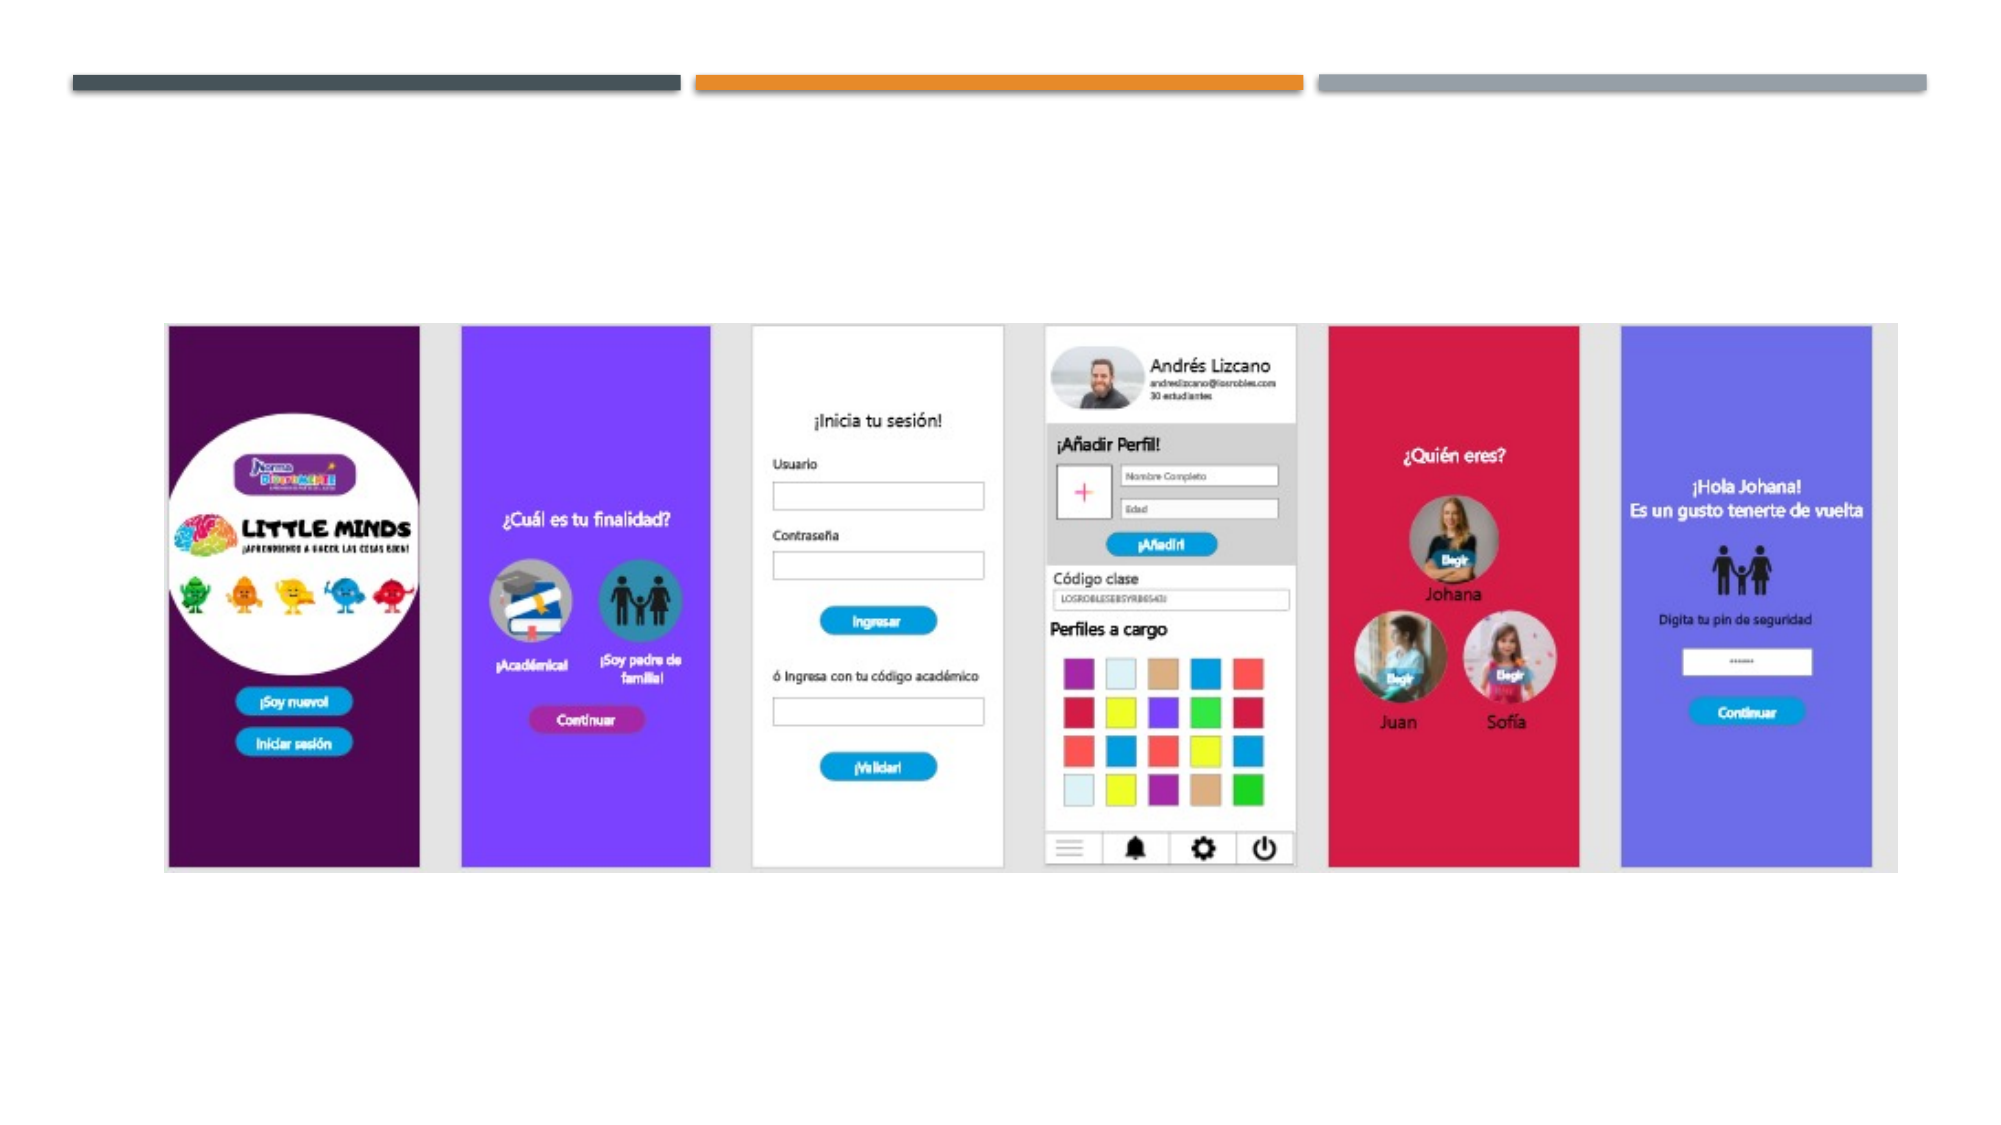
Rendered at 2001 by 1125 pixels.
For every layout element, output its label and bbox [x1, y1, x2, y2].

list [164, 322, 1898, 874]
